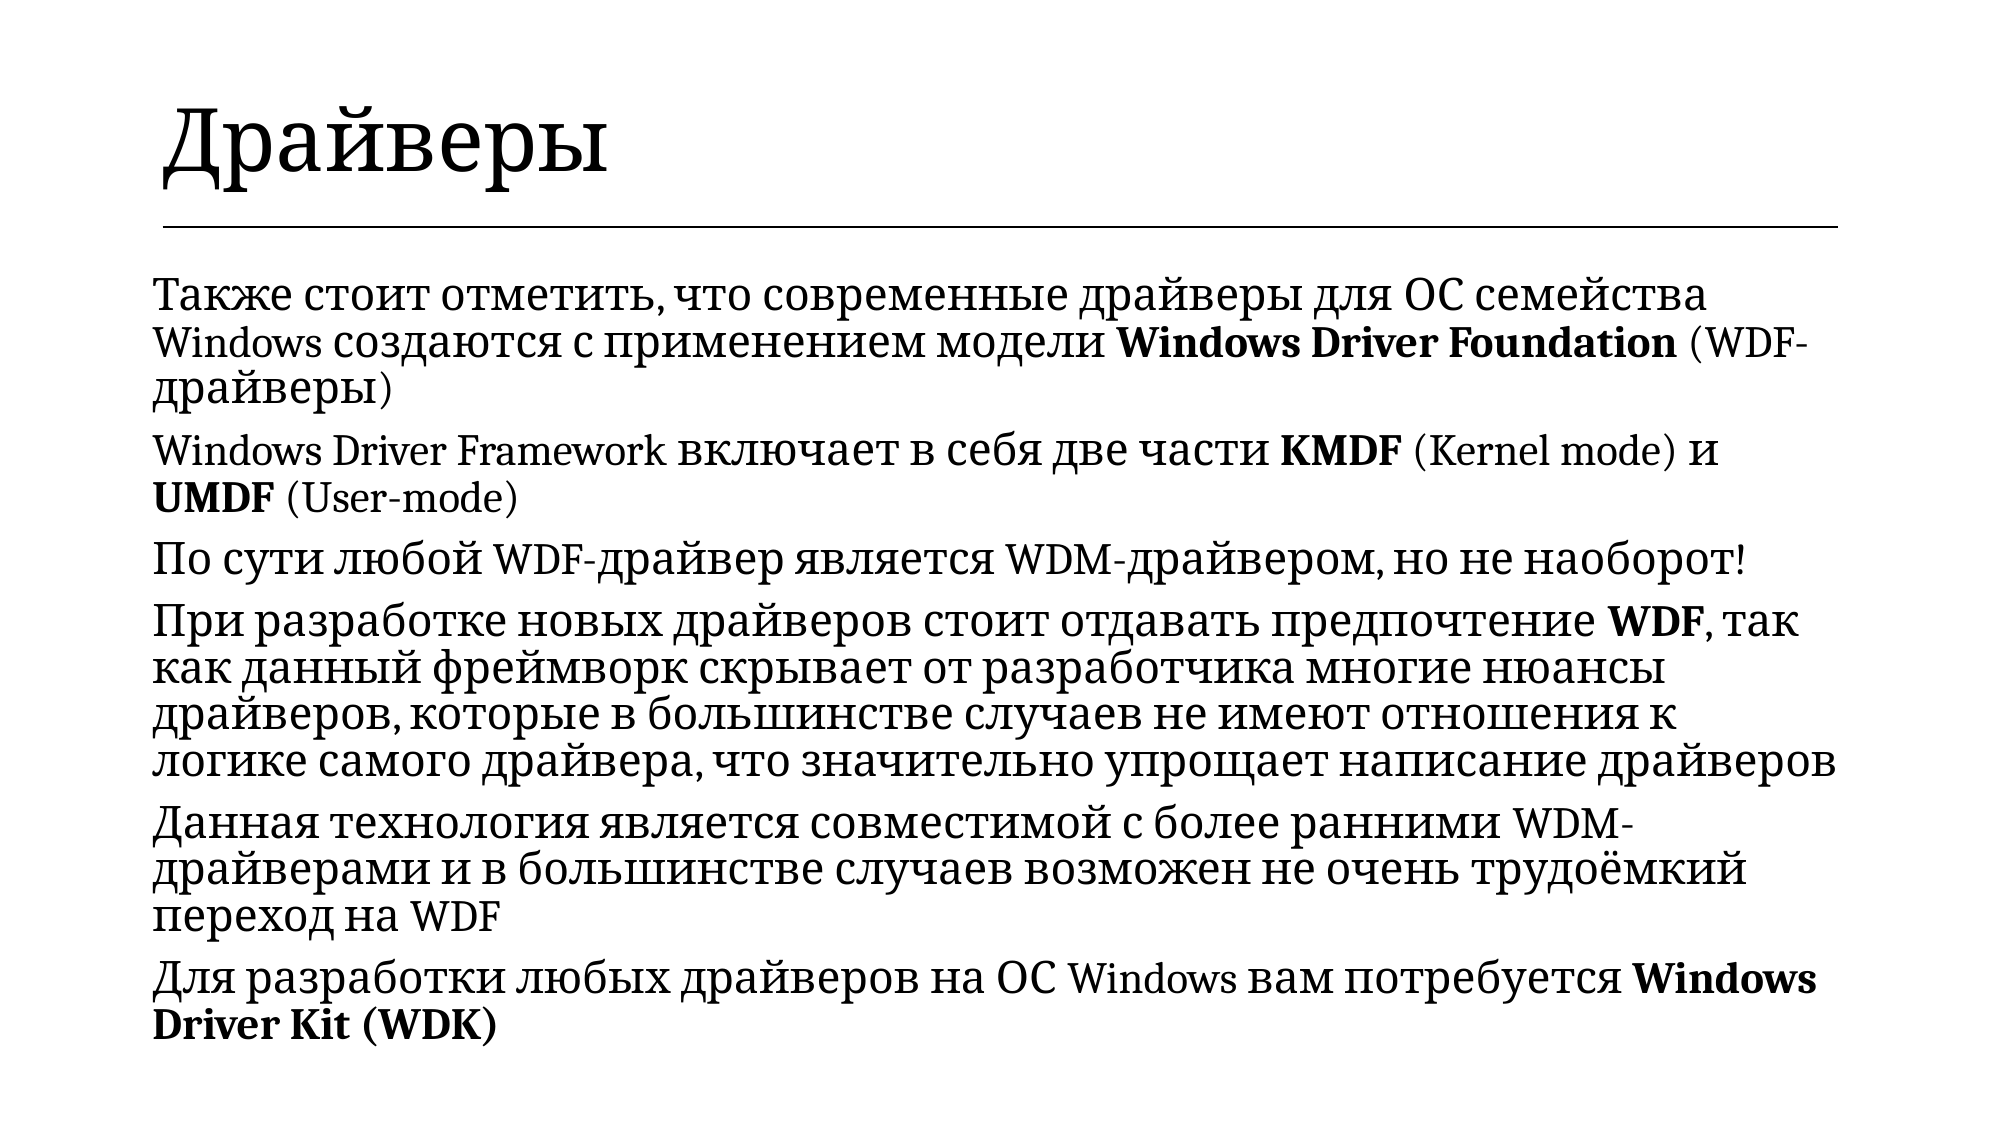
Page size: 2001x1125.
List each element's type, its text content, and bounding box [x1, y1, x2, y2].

table_header Драйверы [163, 60, 1838, 226]
list Также стоит отметить, что современные драйверы для ОС семейства Windows создаются с применением модели Windows Driver Foundation (WDF-драйверы) Windows Driver Framework включает в себя две части KMDF (Kernel mode) и UMDF (User-mode) По сути любой WDF-драйвер является WDM-драйвером, но не наоборот! При разработке новых драйверов стоит отдавать предпочтение WDF, так как данный фреймворк скрывает от разработчика многие нюансы драйверов, которые в большинстве случаев не имеют отношения к логике самого драйвера, что значительно упрощает написание драйверов Данная технология является совместимой с более ранними WDM-драйверами и в большинстве случаев возможен не очень трудоёмкий переход на WDF Для разработки любых драйверов на ОС Windows вам потребуется Windows Driver Kit (WDK) [137, 266, 1859, 1107]
